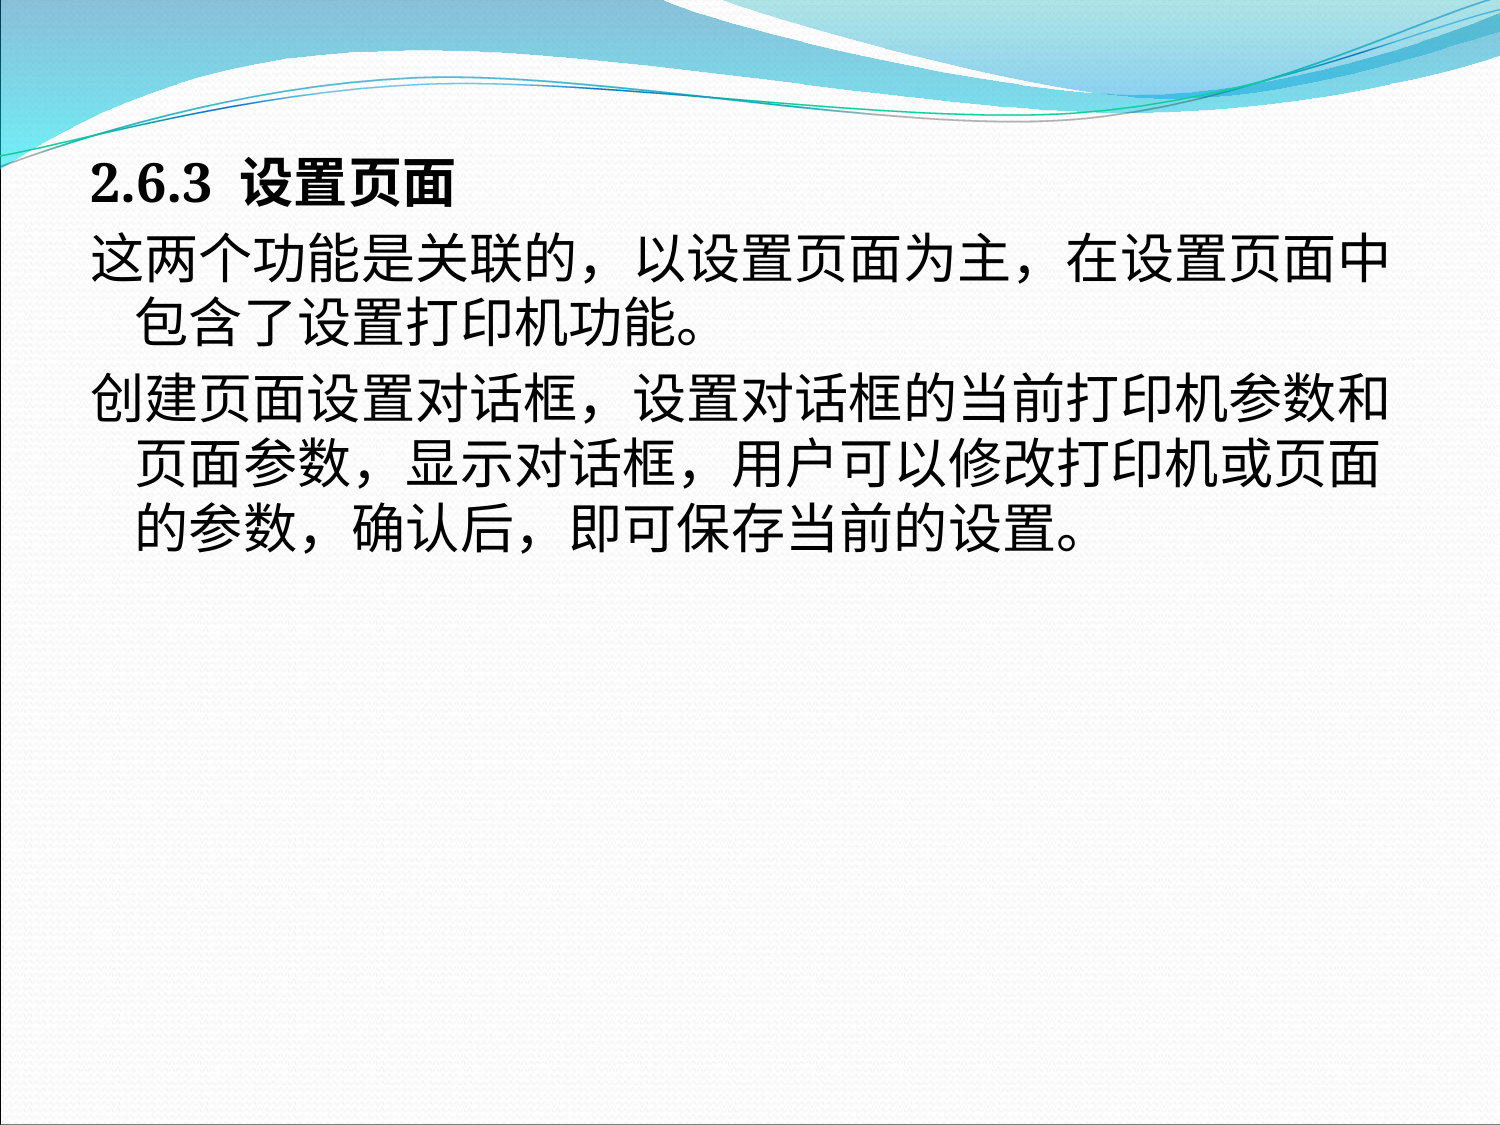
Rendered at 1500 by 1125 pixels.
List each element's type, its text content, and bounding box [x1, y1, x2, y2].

list 2.6.3 设置页面 这两个功能是关联的，以设置页面为主，在设置页面中包含了设置打印机功能。 创建页面设置对话框，设置对话框的当前打印机参数和页面参数，显示对话框，用户可以修改打印机或页面的参数，确认后，即可保存当前的设置。 [75, 140, 1425, 1005]
picture [0, 0, 1500, 1125]
